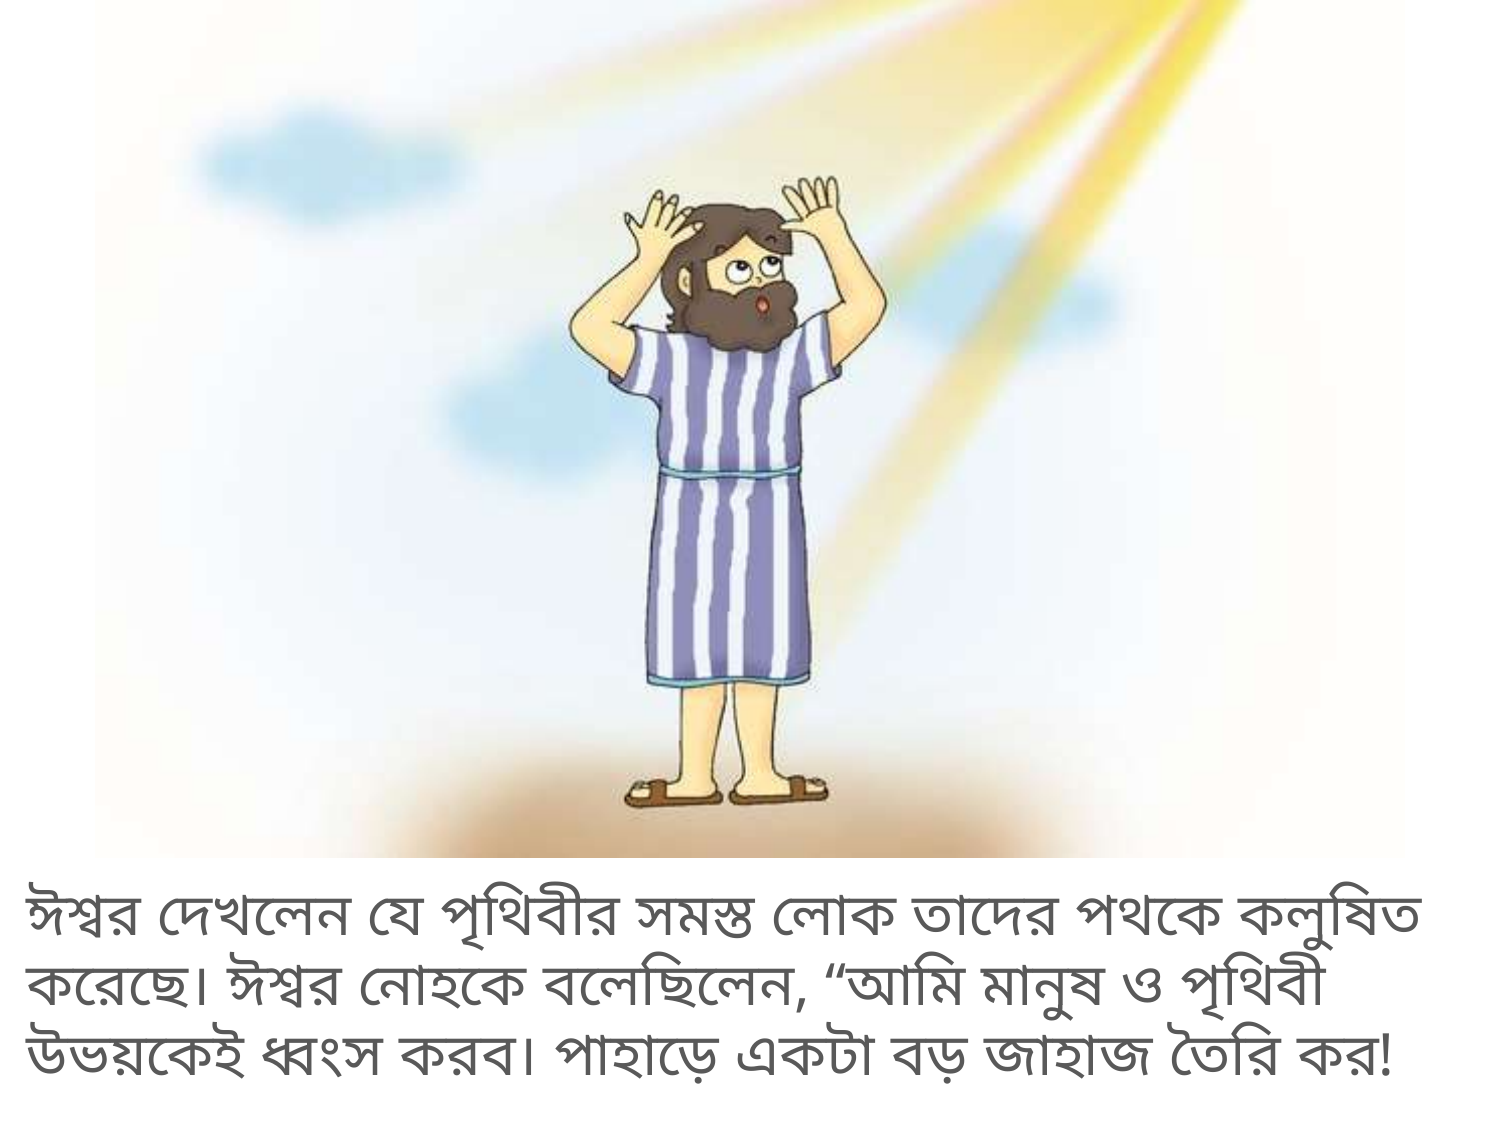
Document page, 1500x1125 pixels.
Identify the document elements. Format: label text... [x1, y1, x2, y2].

picture [94, 0, 1405, 858]
text_box ঈশ্বর দেখলেন যে পৃথিবীর সমস্ত লোক তাদের পথকে কলুষিত করেছে। ঈশ্বর নোহকে বলেছিলেন, “আমি মানুষ ও পৃথিবী উভয়কেই ধ্বংস করব। পাহাড়ে একটা বড় জাহাজ তৈরি কর! [11, 869, 1483, 1095]
